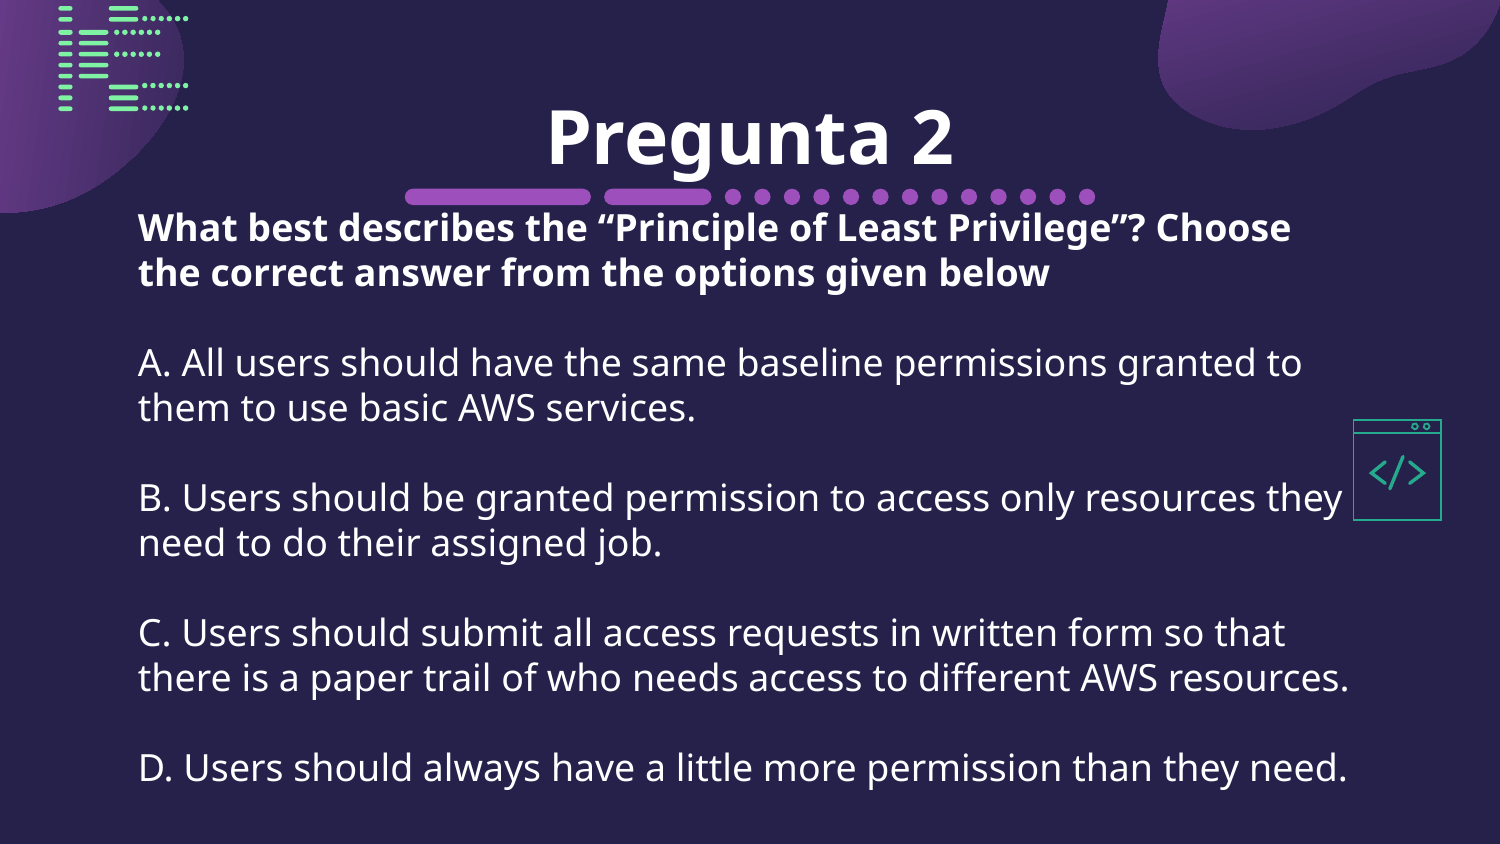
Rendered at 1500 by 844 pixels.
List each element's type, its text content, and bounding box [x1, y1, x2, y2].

title Pregunta 2 [272, 87, 1228, 182]
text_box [404, 188, 1096, 206]
list What best describes the “Principle of Least Privilege”? Choose the correct answer from the options given below A. All users should have the same baseline permissions granted to them to use basic AWS services. B. Users should be granted permission to access only resources they need to do their assigned job. C. Users should submit all access requests in written form so that there is a paper trail of who needs access to different AWS resources. D. Users should always have a little more permission than they need. [123, 237, 1377, 756]
